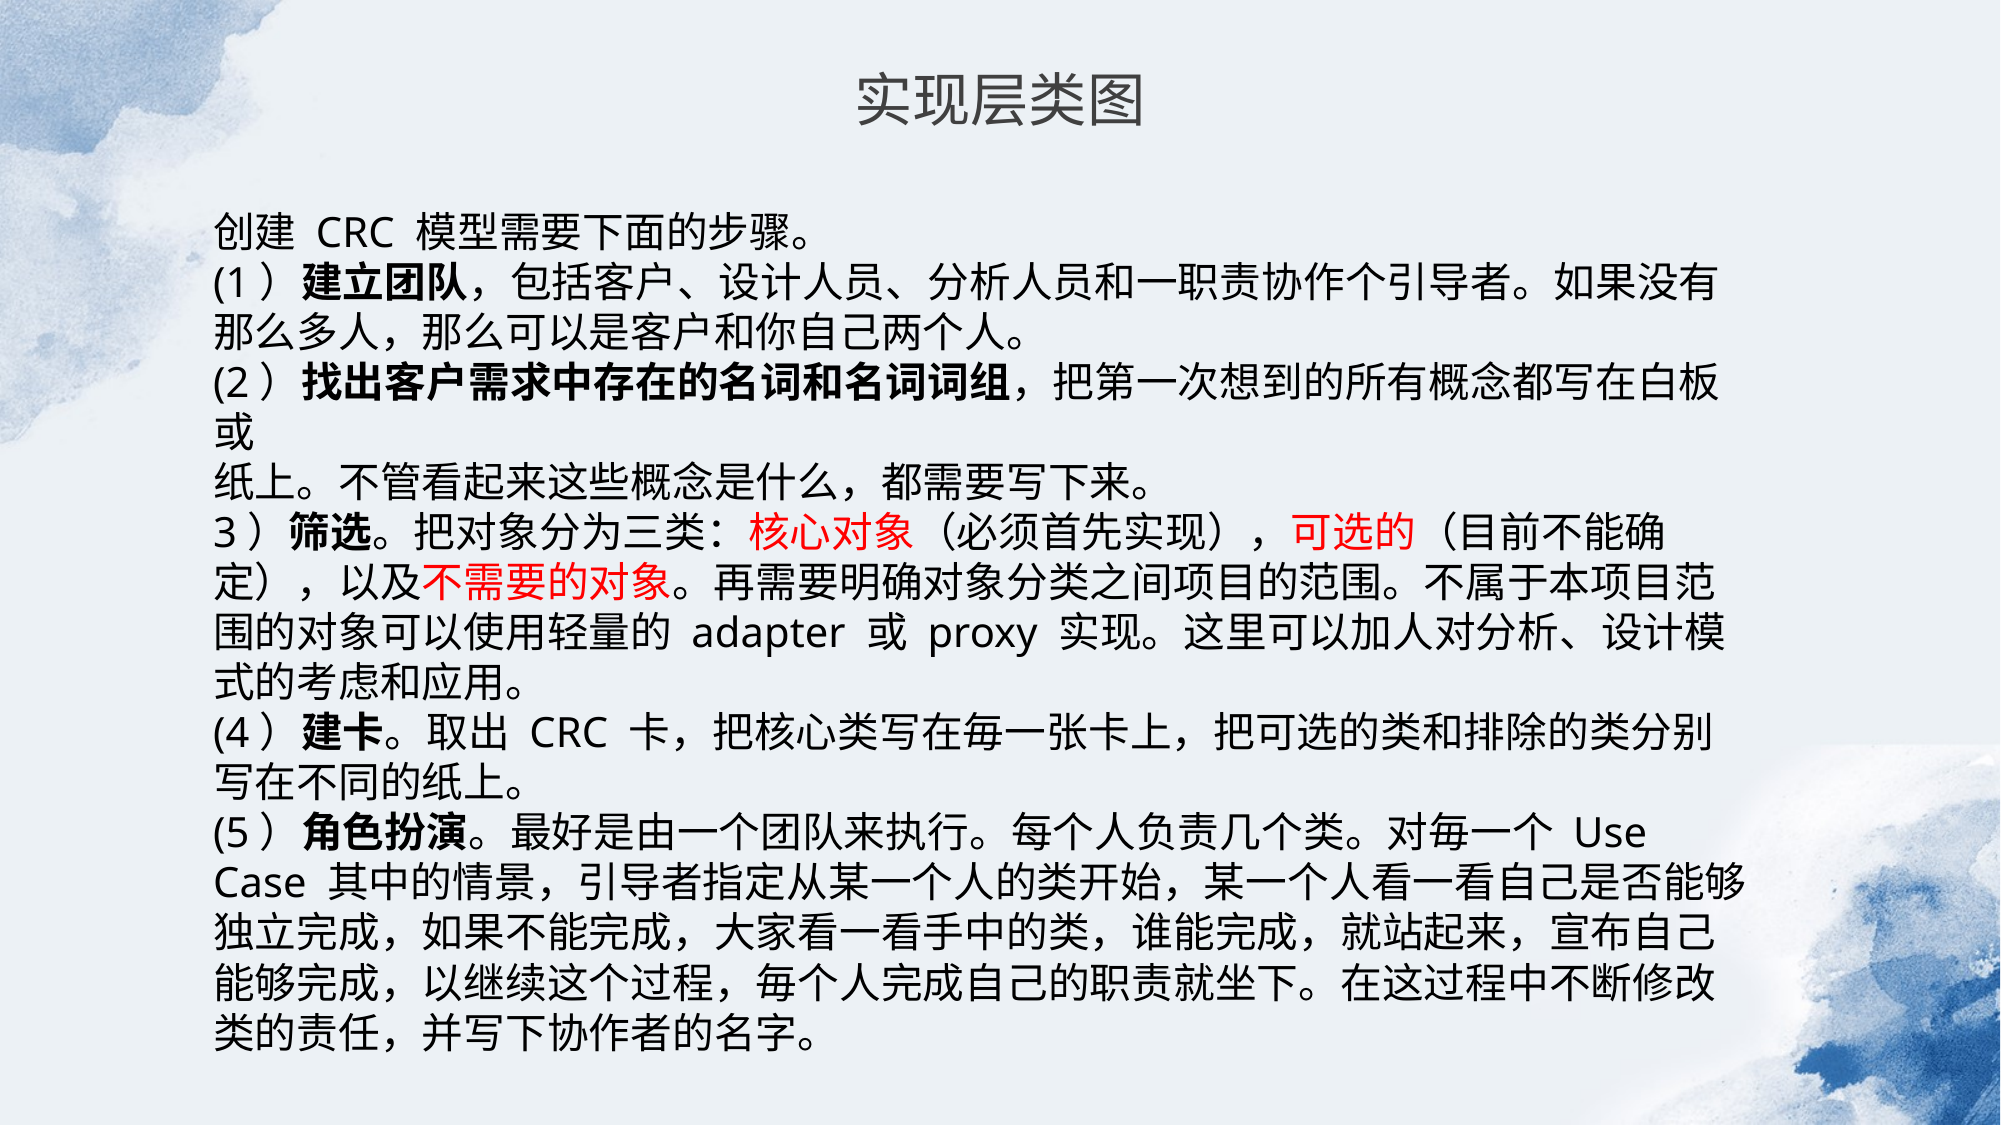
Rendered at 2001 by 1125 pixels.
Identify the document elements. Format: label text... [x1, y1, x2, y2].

text_box 创建 CRC 模型需要下面的步骤。 (1）建立团队，包括客户、设计人员、分析人员和一职责协作个引导者。如果没有那么多人，那么可以是客户和你自己两个人。 (2）找出客户需求中存在的名词和名词词组，把第一次想到的所有概念都写在白板或 纸上。不管看起来这些概念是什么，都需要写下来。 3）筛选。把对象分为三类：核心对象（必须首先实现），可选的（目前不能确定），以及不需要的对象。再需要明确对象分类之间项目的范围。不属于本项目范围的对象可以使用轻量的 adapter 或 proxy 实现。这里可以加人对分析、设计模式的考虑和应用。 (4）建卡。取出 CRC 卡，把核心类写在毎一张卡上，把可选的类和排除的类分别写在不同的纸上。 (5）角色扮演。最好是由一个团队来执行。每个人负责几个类。对毎一个 Use Case 其中的情景，引导者指定从某一个人的类开始，某一个人看一看自己是否能够独立完成，如果不能完成，大家看一看手中的类，谁能完成，就站起来，宣布自己能够完成，以继续这个过程，毎个人完成自己的职责就坐下。在这过程中不断修改类的责任，并写下协作者的名字。 [198, 198, 1764, 1064]
picture [0, 0, 2001, 1125]
text_box 实现层类图 [679, 55, 1321, 141]
